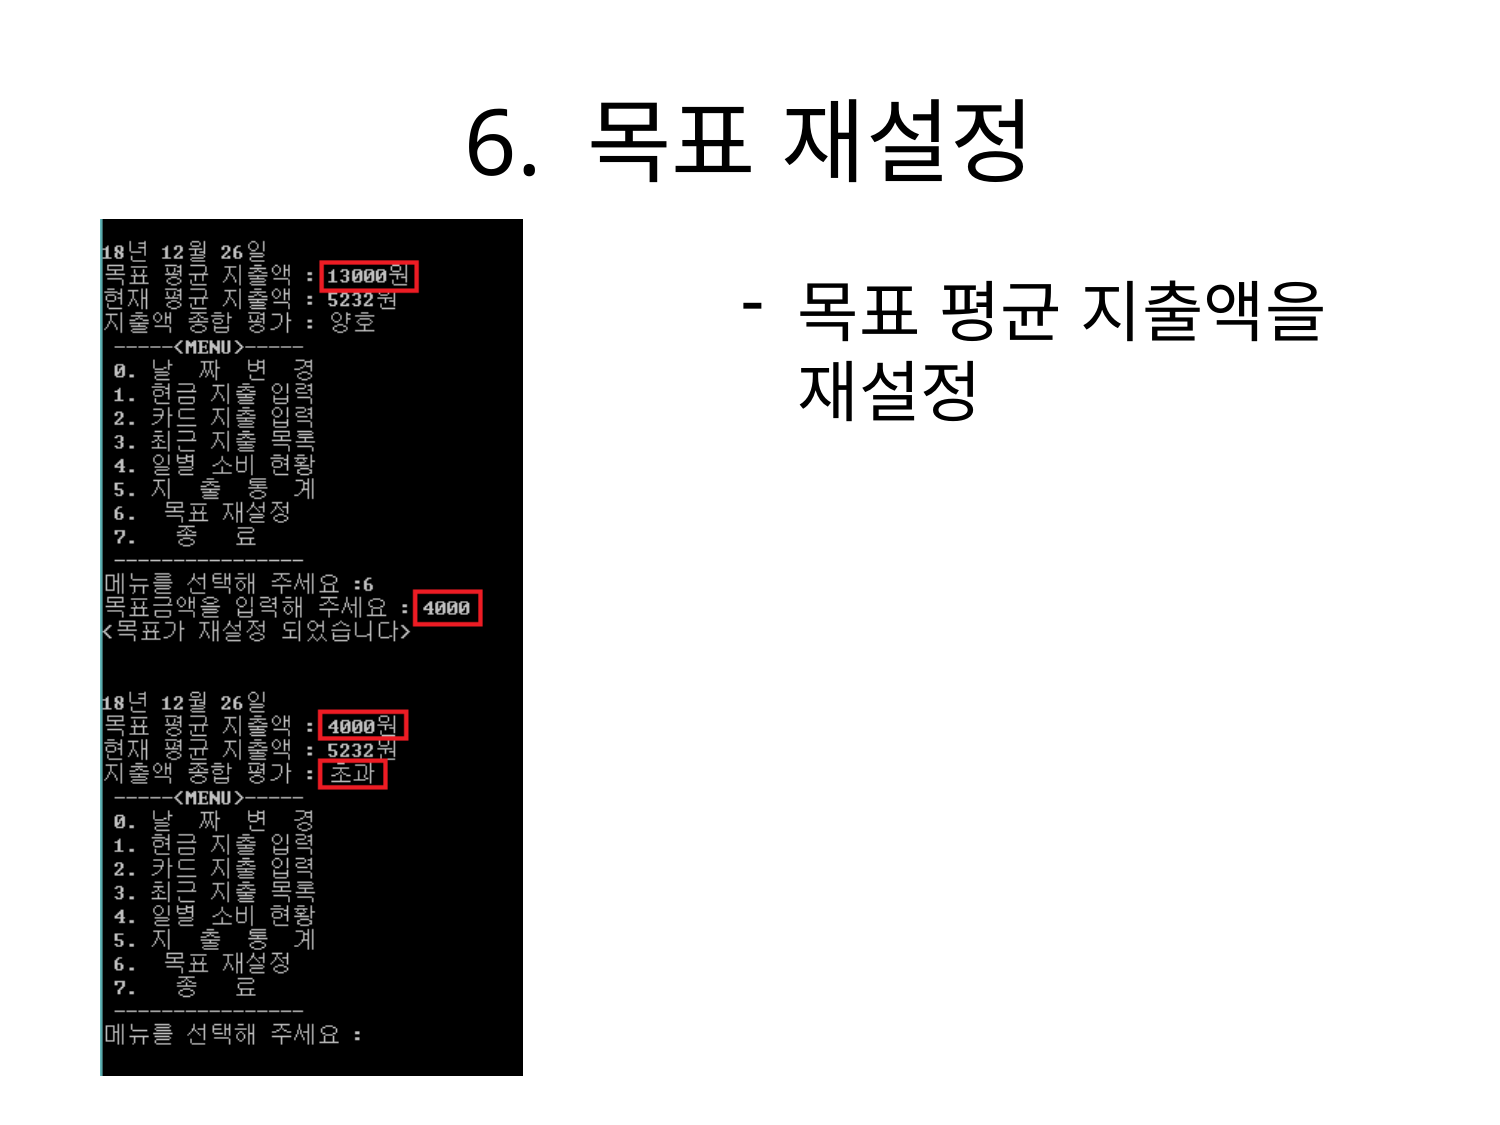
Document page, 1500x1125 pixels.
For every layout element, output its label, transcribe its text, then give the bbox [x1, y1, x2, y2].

picture [100, 219, 523, 1077]
title 6. 목표 재설정 [75, 45, 1425, 233]
list 목표 평균 지출액을 재설정 [726, 262, 1425, 1005]
